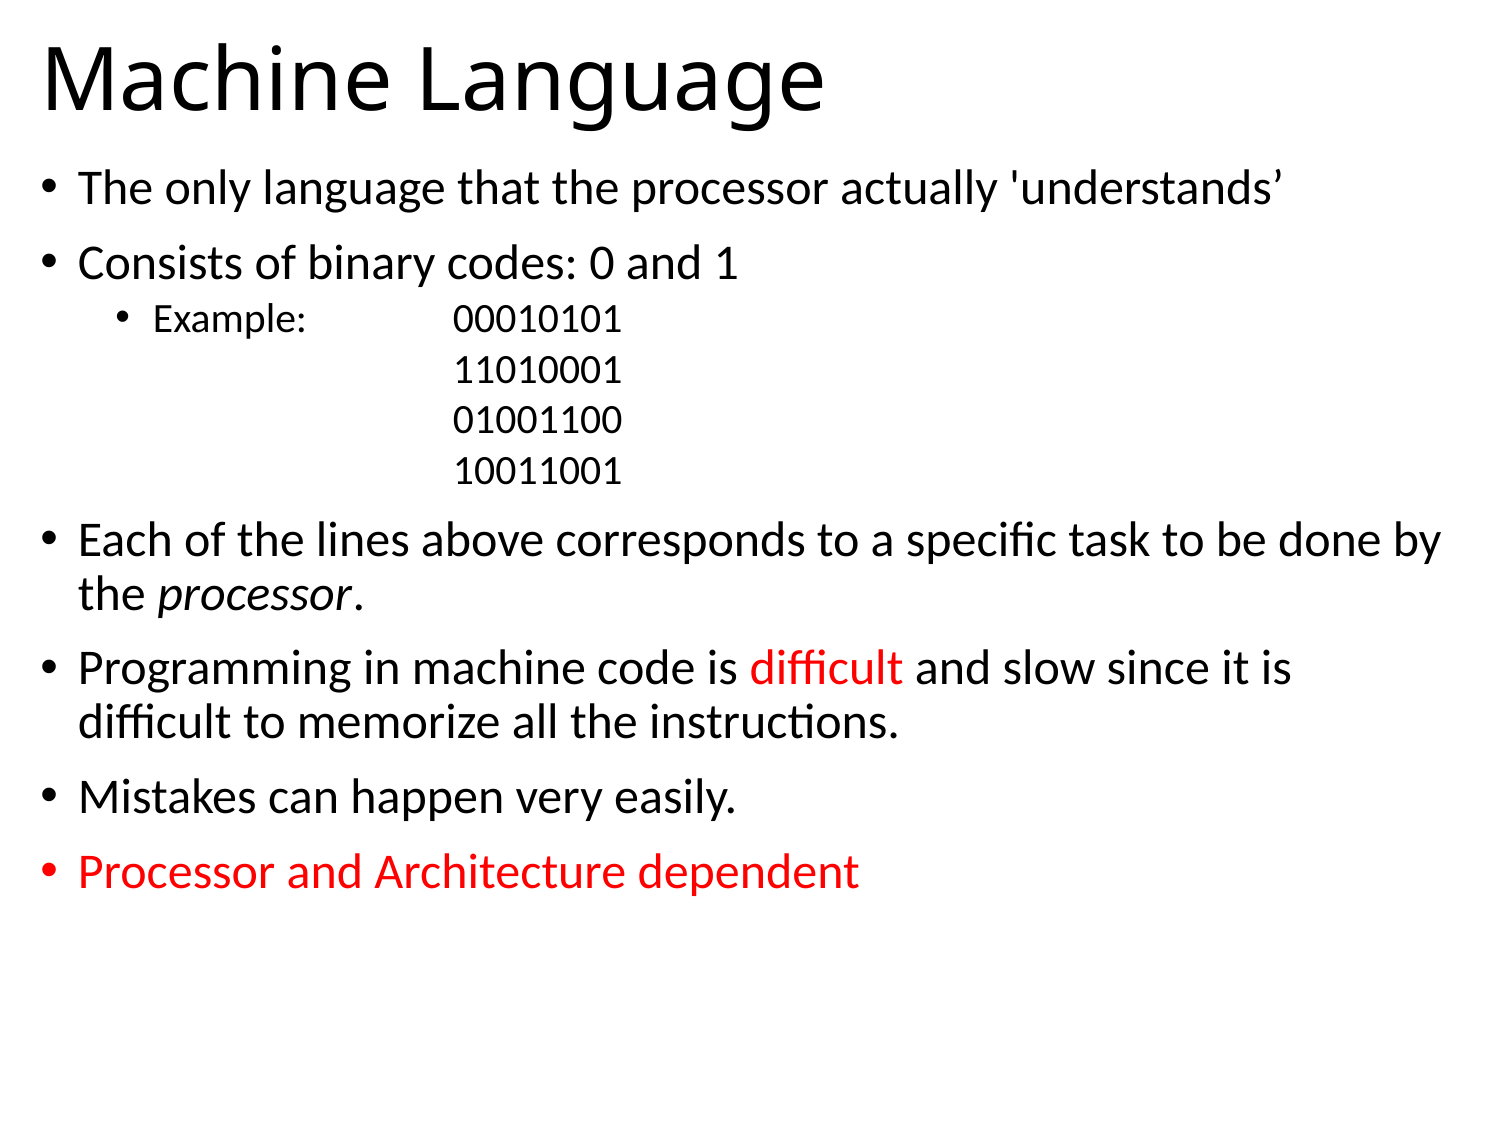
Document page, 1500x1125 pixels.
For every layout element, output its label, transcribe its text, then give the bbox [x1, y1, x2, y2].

list The only language that the processor actually 'understands’ Consists of binary codes: 0 and 1 Example: 00010101 11010001 01001100 10011001 Each of the lines above corresponds to a specific task to be done by the processor. Programming in machine code is difficult and slow since it is difficult to memorize all the instructions. Mistakes can happen very easily. Processor and Architecture dependent [25, 154, 1469, 1014]
title Machine Language [25, 26, 1469, 138]
